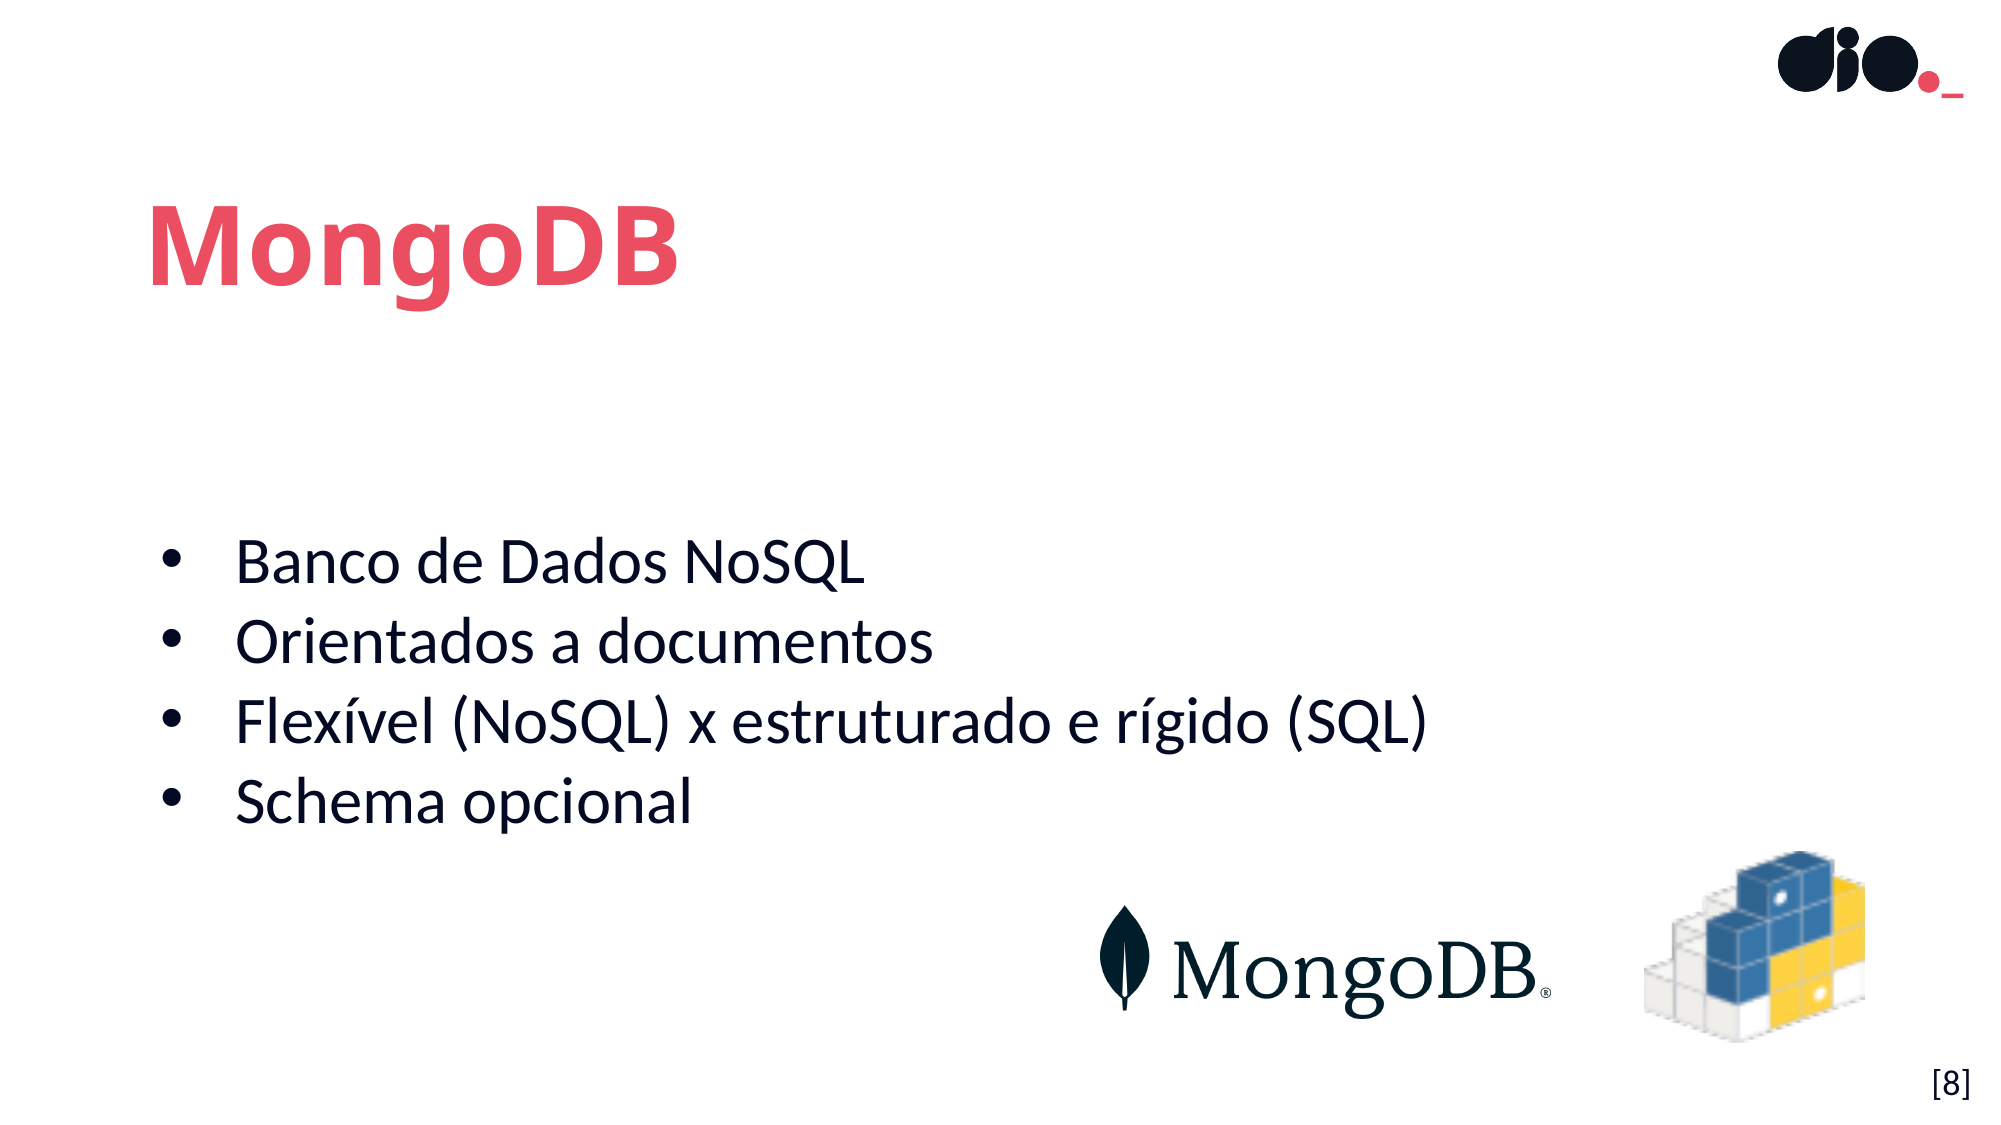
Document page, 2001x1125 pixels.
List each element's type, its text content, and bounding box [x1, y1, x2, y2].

picture [1777, 26, 1964, 99]
picture [1100, 904, 1552, 1019]
text_box Banco de Dados NoSQL Orientados a documentos Flexível (NoSQL) x estruturado e rígido (SQL) Schema opcional [123, 406, 1877, 948]
text_box MongoDB [123, 139, 1878, 324]
slide_number [8] [1871, 1038, 1992, 1125]
picture [1644, 851, 1865, 1044]
